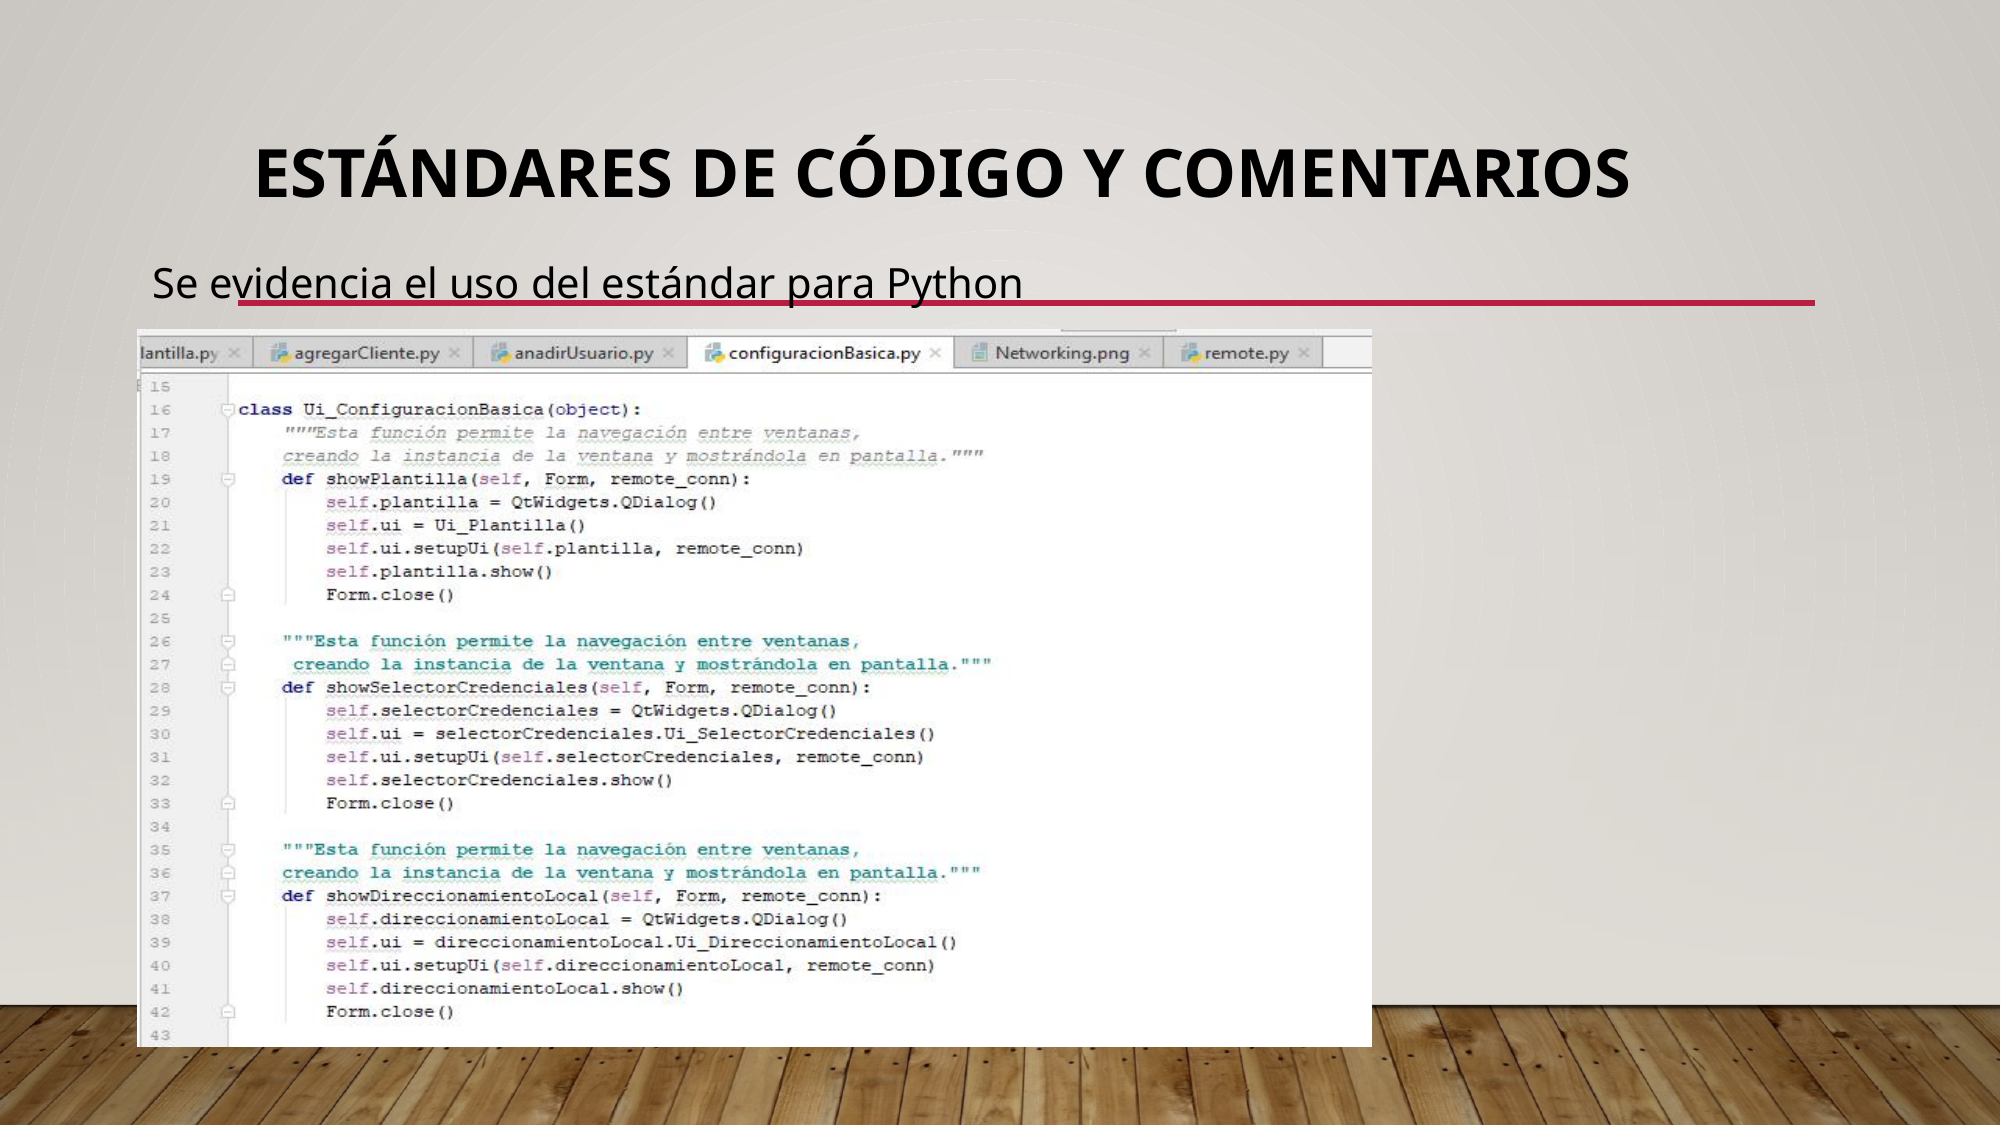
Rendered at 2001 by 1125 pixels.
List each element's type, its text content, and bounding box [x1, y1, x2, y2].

title Estándares de código y Comentarios [238, 131, 1814, 239]
list Se evidencia el uso del estándar para Python [137, 239, 1863, 395]
picture [0, 329, 2000, 1125]
